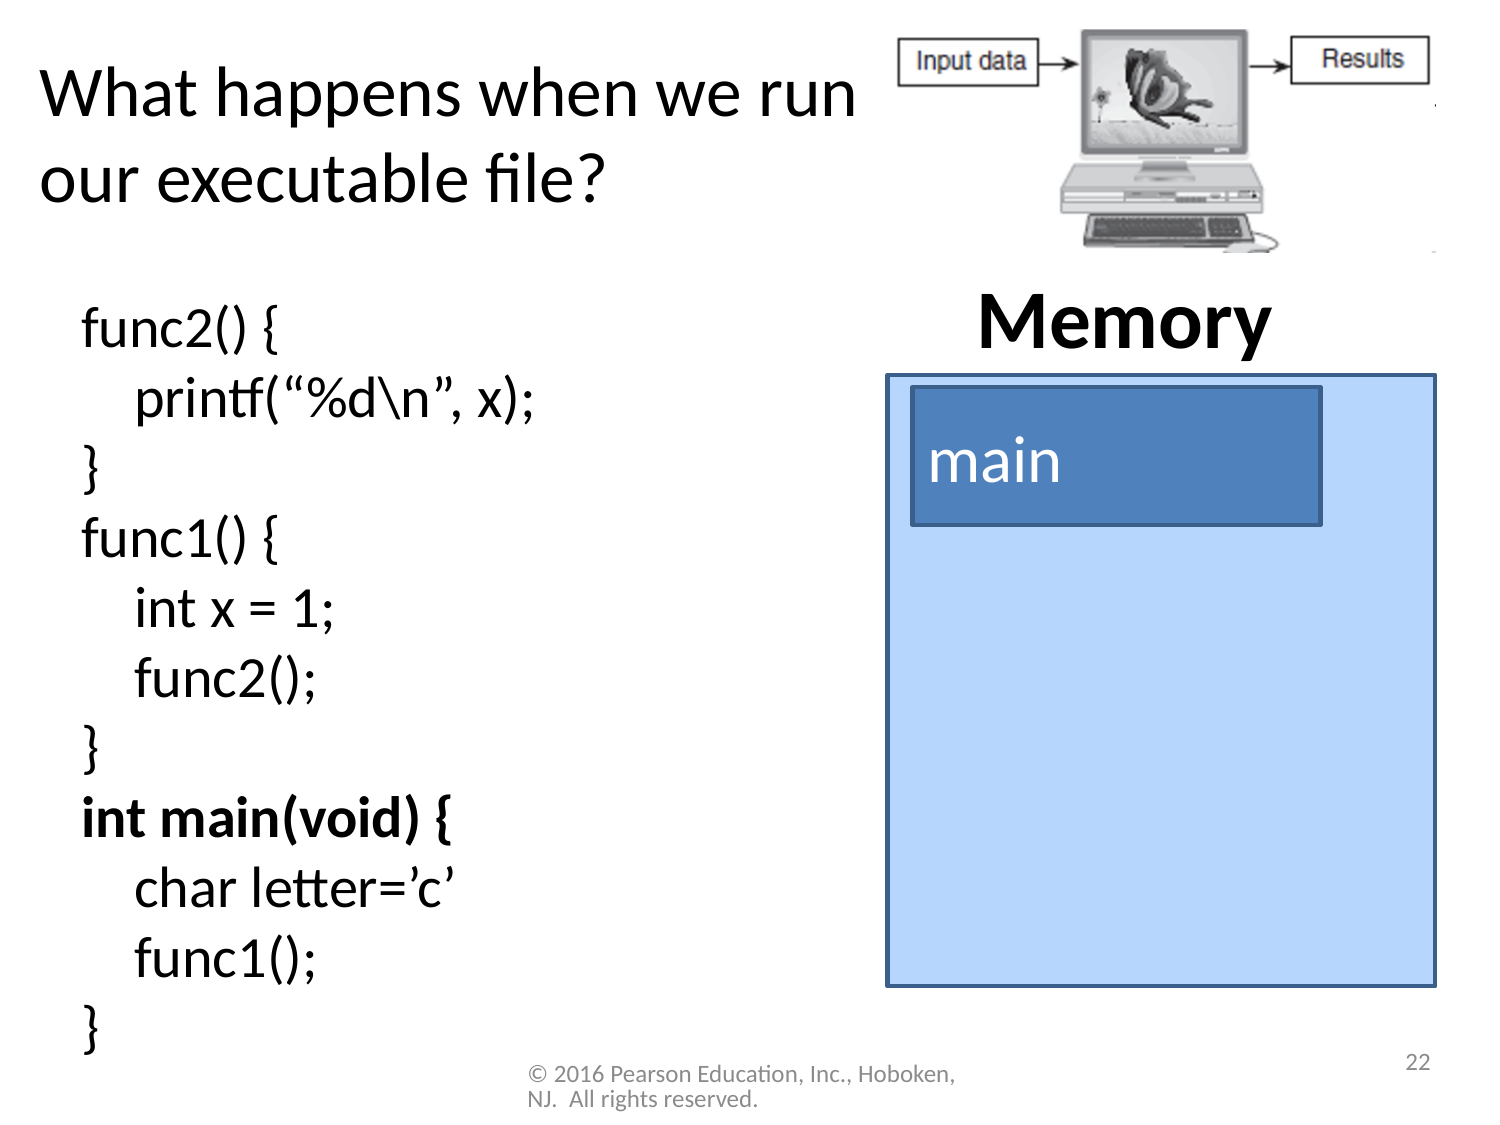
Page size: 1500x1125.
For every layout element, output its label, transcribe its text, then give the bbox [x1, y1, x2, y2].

slide_number 22 [1095, 1030, 1446, 1091]
text_box Memory [961, 261, 1289, 373]
text_box func2() { printf(“%d\n”, x); } func1() { int x = 1; func2(); } int main(void) { char letter=’c’ func1(); } [66, 281, 552, 1067]
footer © 2016 Pearson Education, Inc., Hoboken, NJ. All rights reserved. [512, 1042, 988, 1103]
picture [887, 28, 1436, 253]
text_box [885, 373, 1437, 988]
title What happens when we run our executable file? [24, 37, 882, 225]
text_box main [910, 385, 1323, 527]
